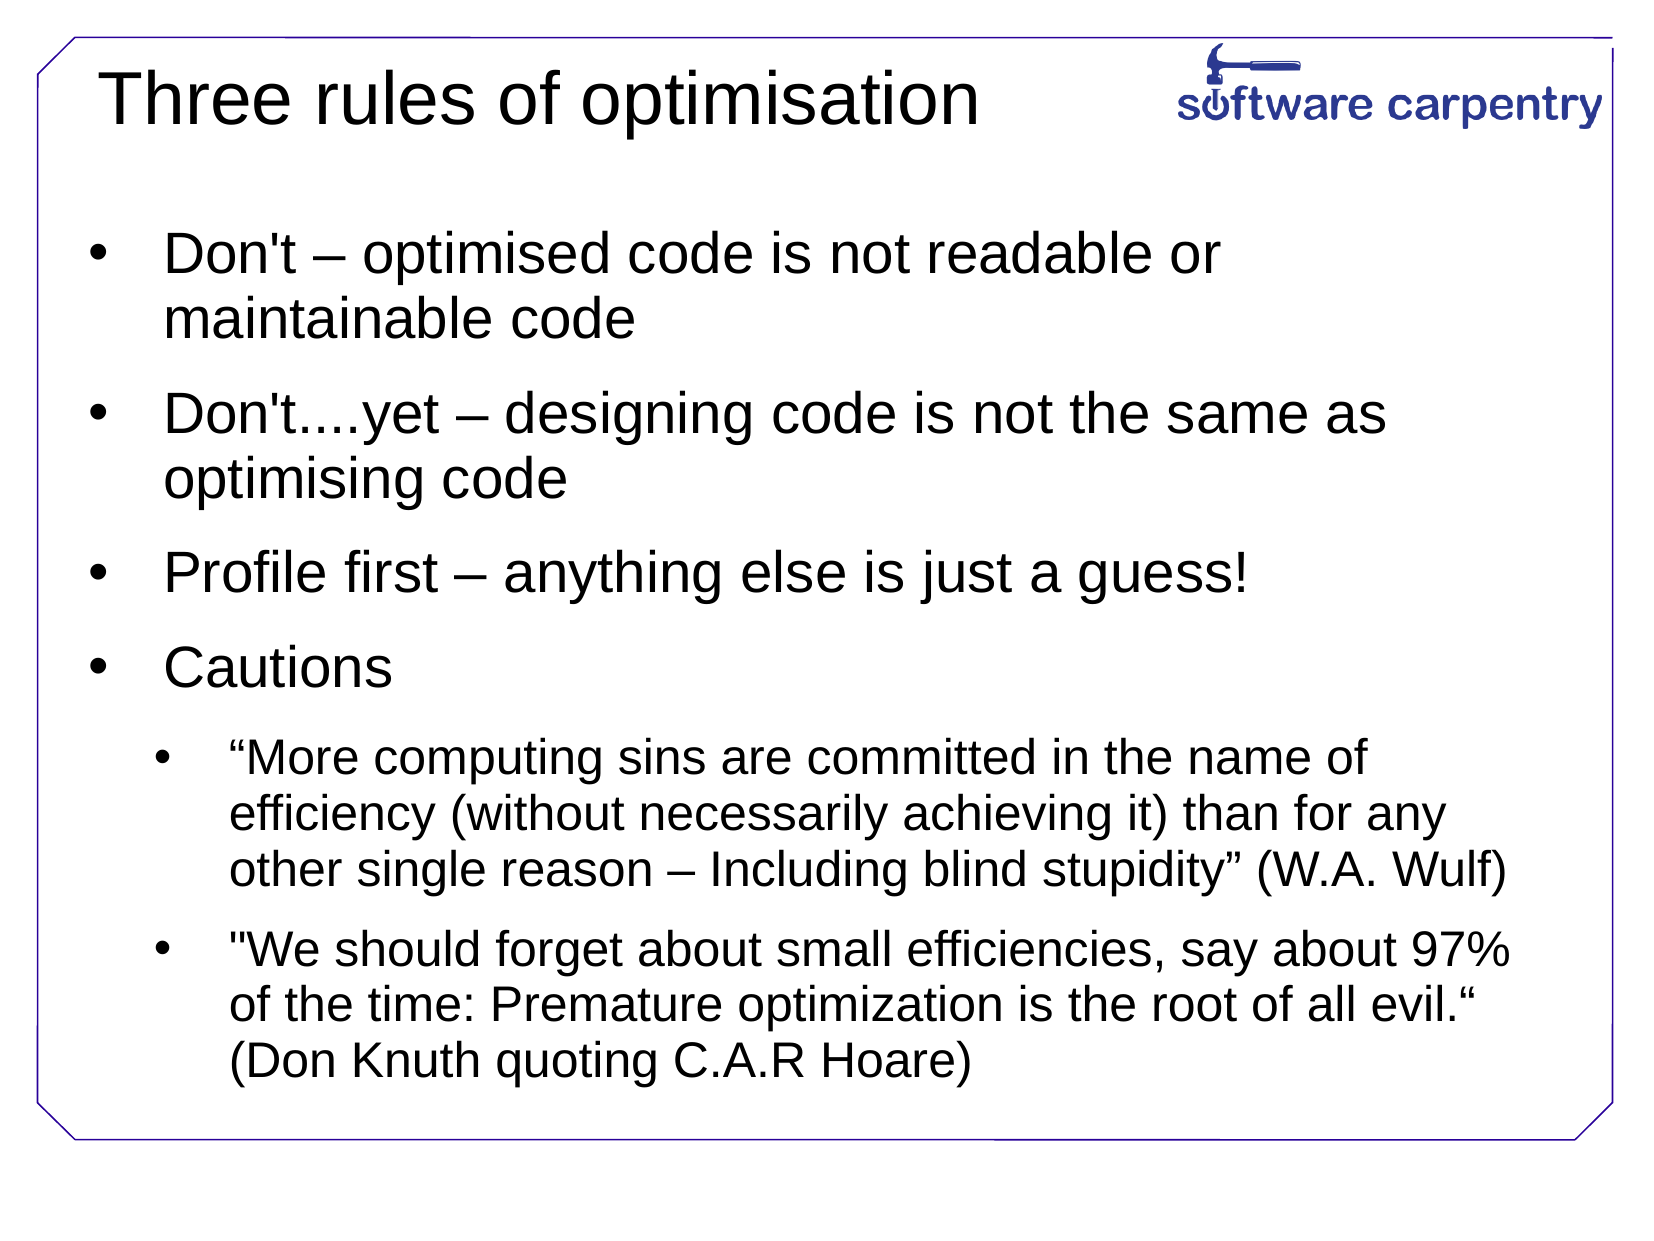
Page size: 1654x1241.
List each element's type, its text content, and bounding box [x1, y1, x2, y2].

list Don't – optimised code is not readable or maintainable code Don't....yet – designing code is not the same as optimising code Profile first – anything else is just a guess! Cautions “More computing sins are committed in the name of efficiency (without necessarily achieving it) than for any other single reason – Including blind stupidity” (W.A. Wulf) "We should forget about small efficiencies, say about 97% of the time: Premature optimization is the root of all evil.“ (Don Knuth quoting C.A.R Hoare) [73, 213, 1574, 1103]
picture [1178, 43, 1602, 129]
title Three rules of optimisation [82, 49, 1572, 176]
